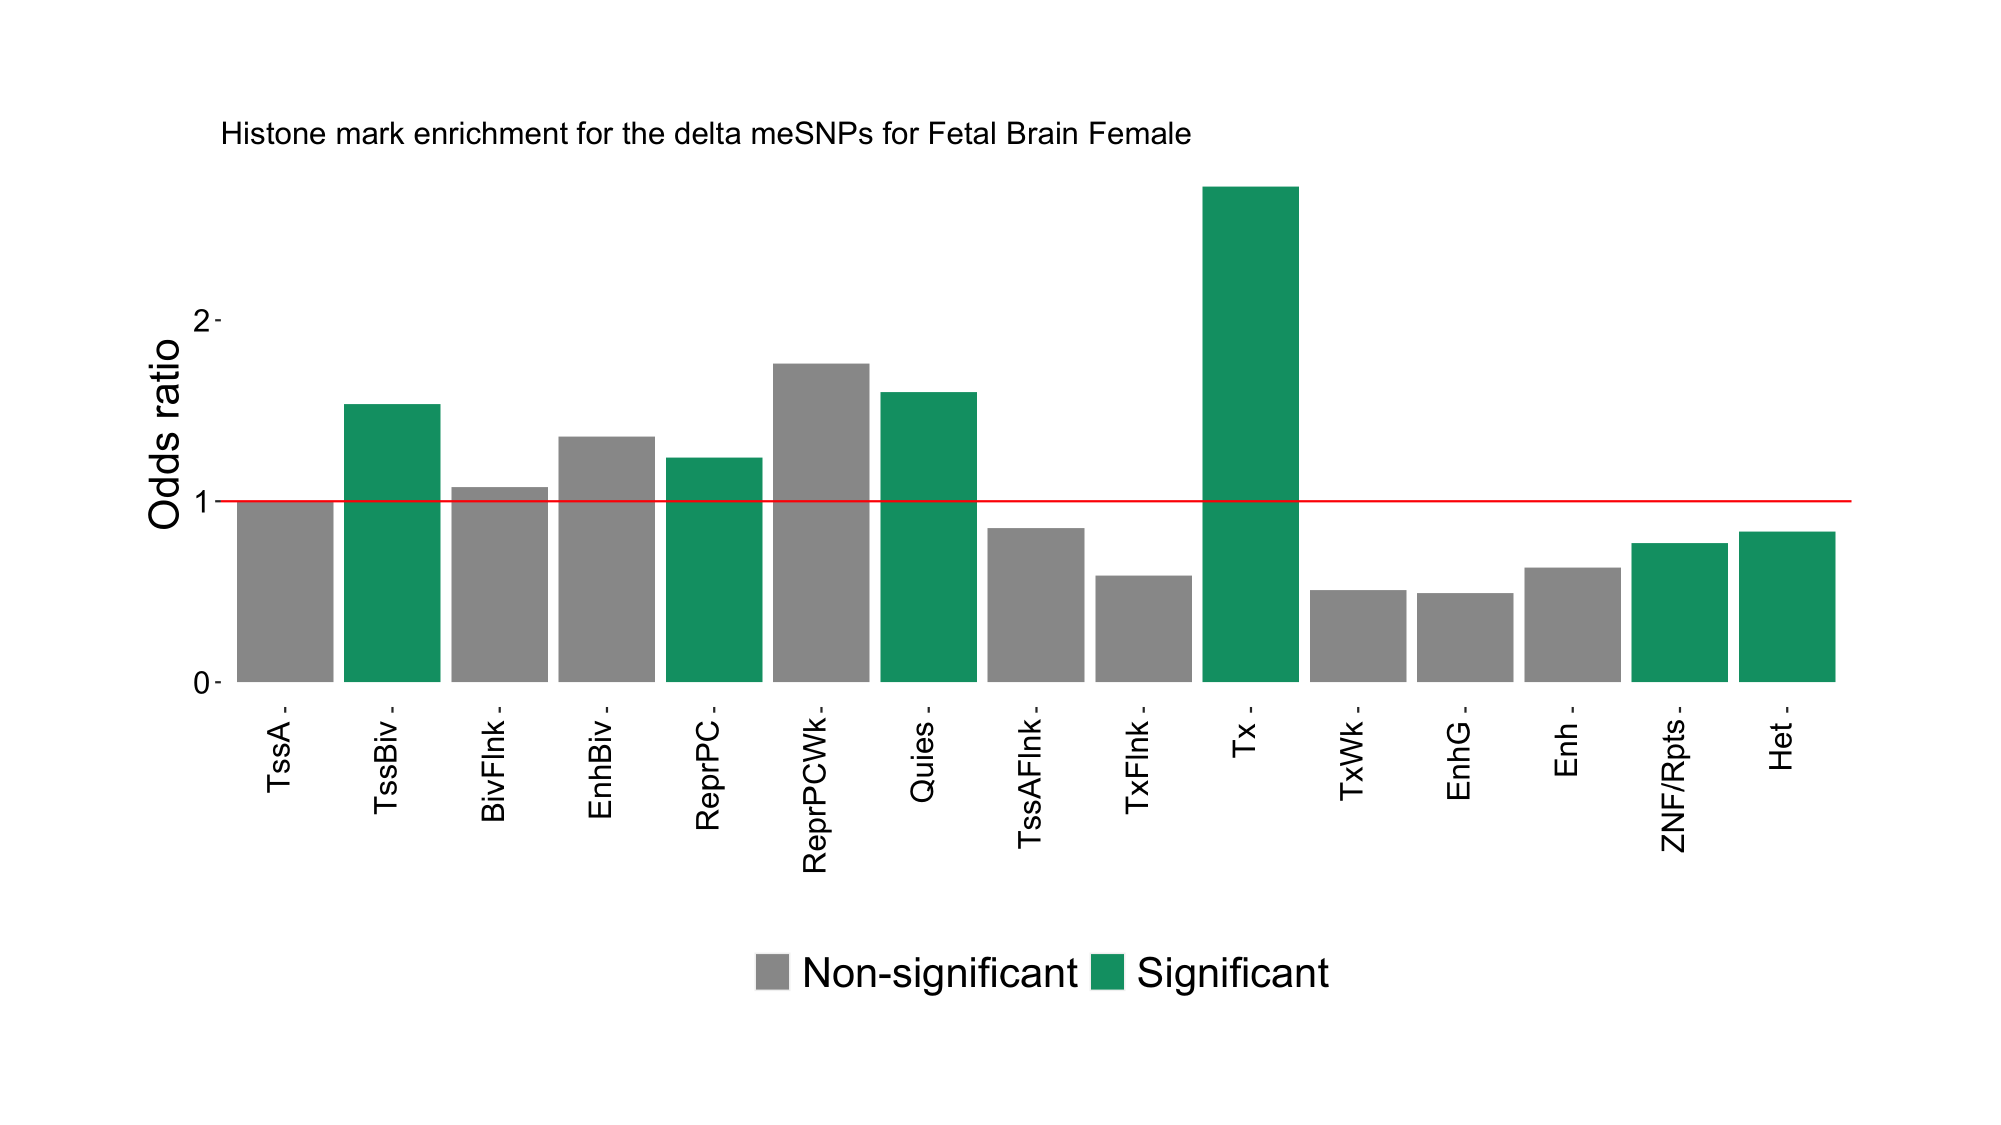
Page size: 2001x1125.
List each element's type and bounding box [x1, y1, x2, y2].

list [137, 110, 1863, 1014]
